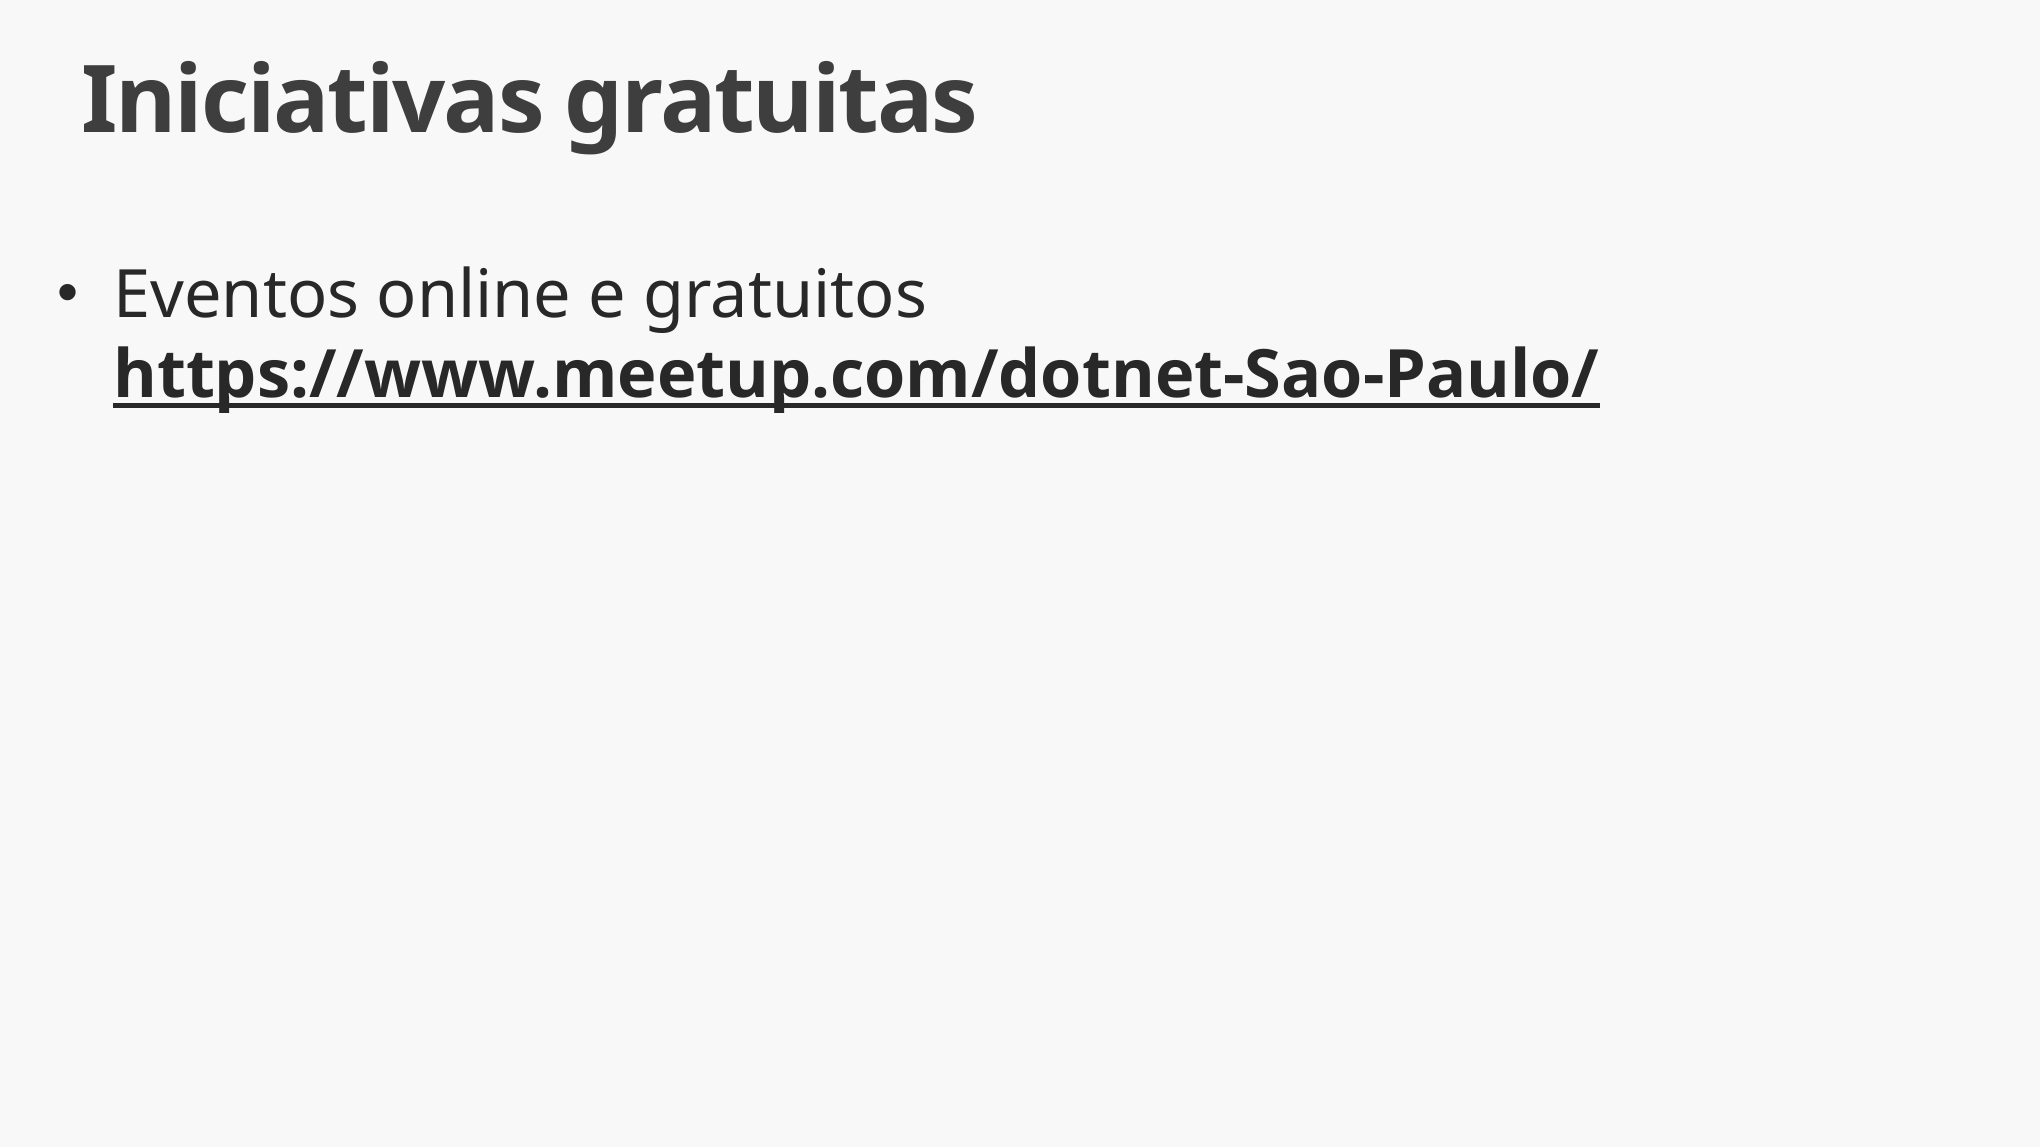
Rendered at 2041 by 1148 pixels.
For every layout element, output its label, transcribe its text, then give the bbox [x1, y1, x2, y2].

list Eventos online e gratuitos https://www.meetup.com/dotnet-Sao-Paulo/ [33, 236, 1908, 1054]
title Iniciativas gratuitas [57, 5, 1833, 199]
